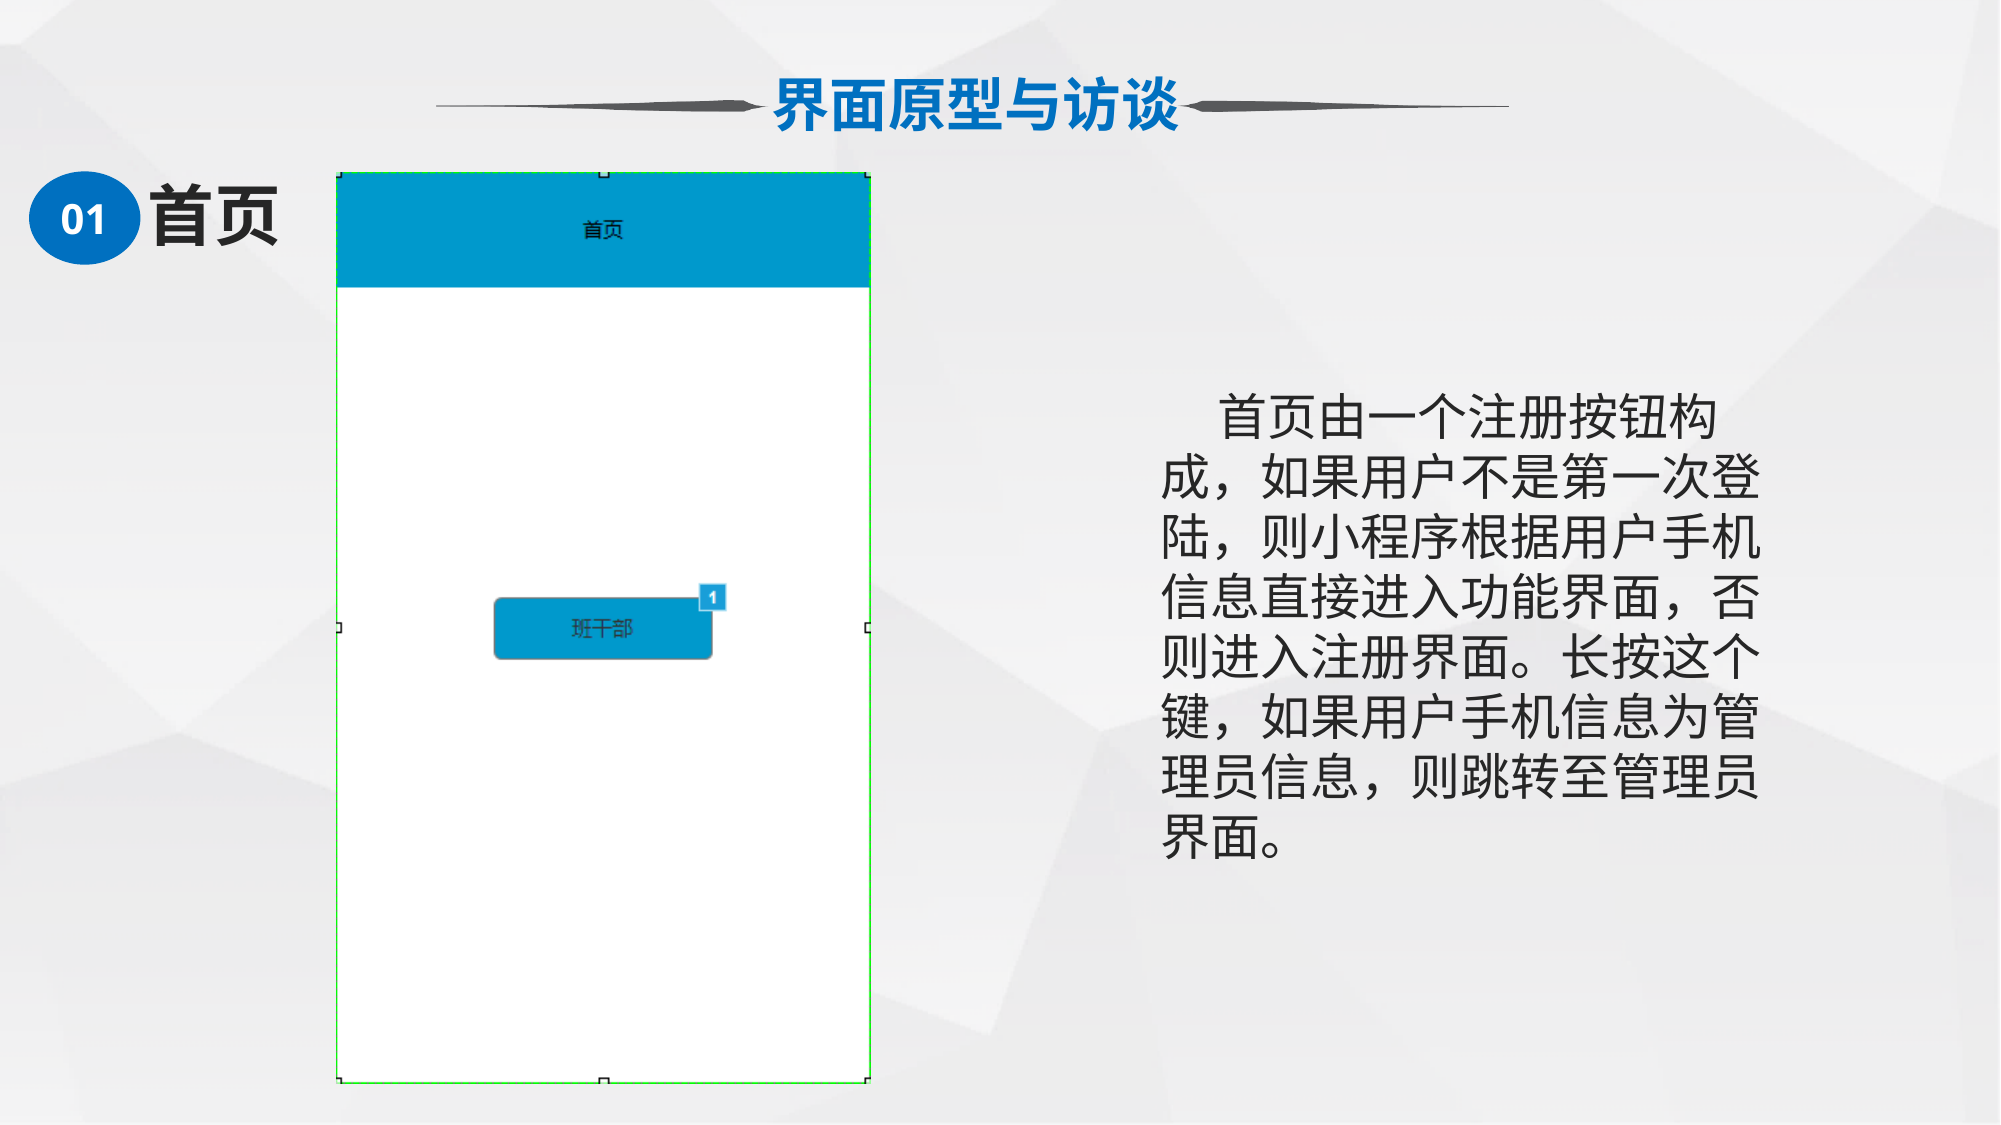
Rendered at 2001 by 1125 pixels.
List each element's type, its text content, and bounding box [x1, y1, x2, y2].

text_box 首页由一个注册按钮构成，如果用户不是第一次登陆，则小程序根据用户手机信息直接进入功能界面，否则进入注册界面。长按这个键，如果用户手机信息为管理员信息，则跳转至管理员界面。 [1146, 377, 1781, 873]
text_box 首页 [130, 173, 281, 254]
text_box 界面原型与访谈 [771, 68, 1213, 139]
picture [0, 0, 2000, 1125]
text_box 01 [29, 172, 130, 264]
